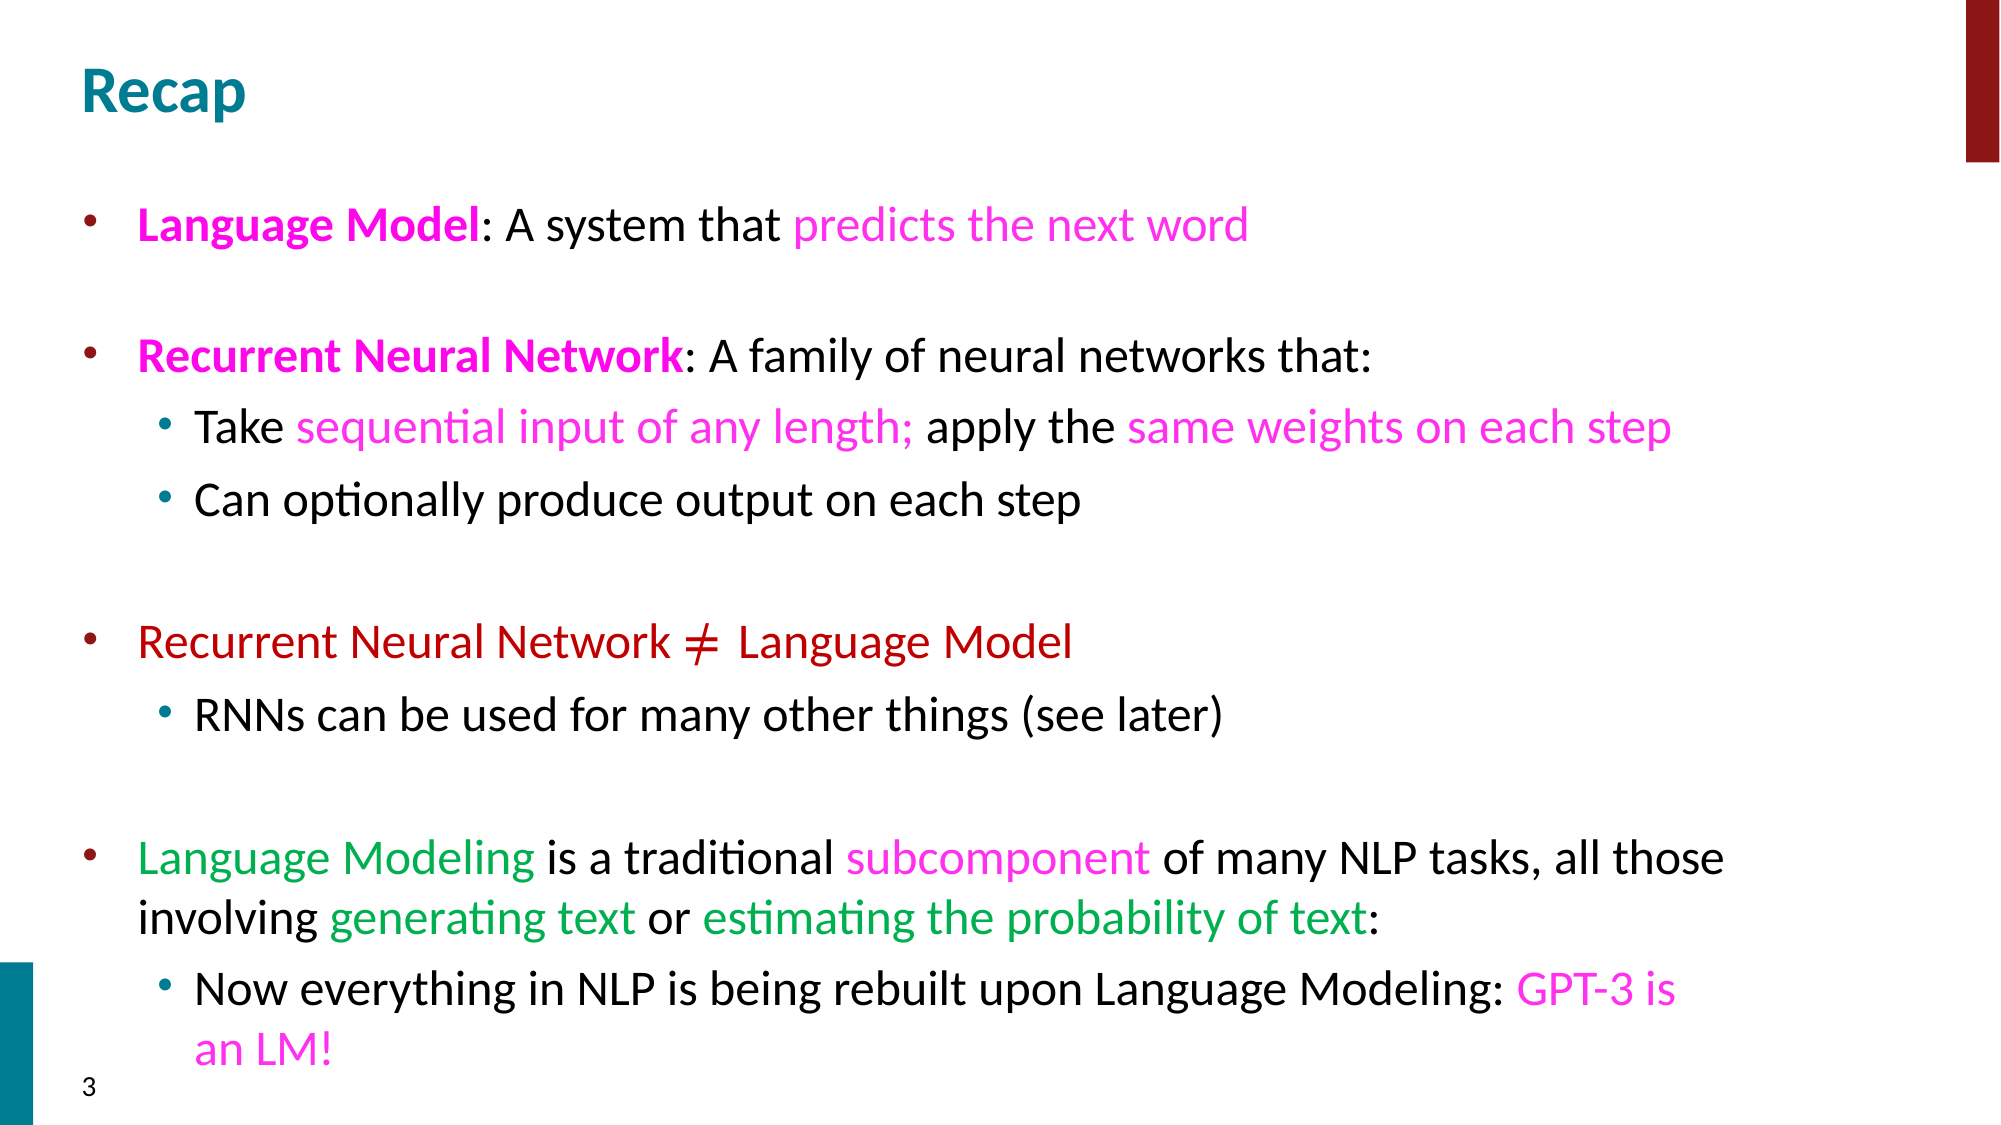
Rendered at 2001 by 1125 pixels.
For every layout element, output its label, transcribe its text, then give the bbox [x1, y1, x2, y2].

slide_number 2 [50, 1054, 120, 1125]
text_box Language Model: A system that predicts the next word Recurrent Neural Network: A family of neural networks that: Take sequential input of any length; apply the same weights on each step Can optionally produce output on each step Recurrent Neural Network ≠ Language Model RNNs can be used for many other things (see later) Language Modeling is a traditional subcomponent of many NLP tasks, all those involving generating text or estimating the probability of text: Now everything in NLP is being rebuilt upon Language Modeling: GPT-3 is an LM! [79, 188, 1837, 1076]
title Recap [79, 43, 1713, 188]
